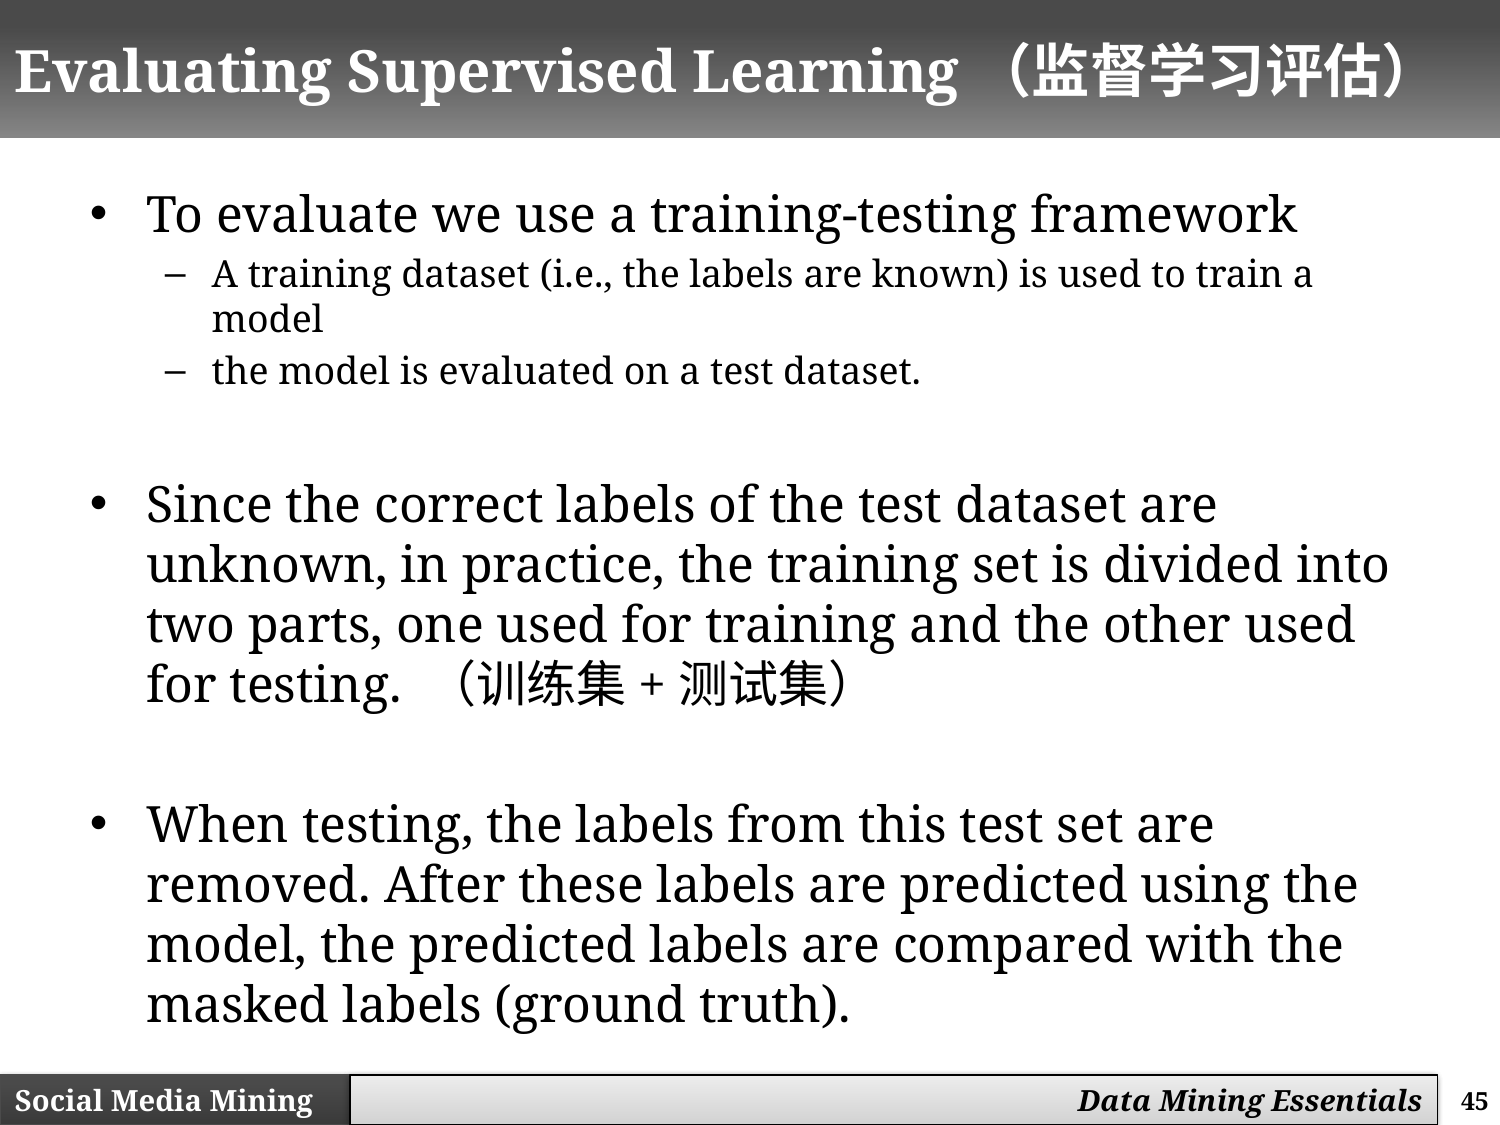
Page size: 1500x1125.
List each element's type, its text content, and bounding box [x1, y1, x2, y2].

list To evaluate we use a training-testing framework A training dataset (i.e., the labels are known) is used to train a model the model is evaluated on a test dataset. Since the correct labels of the test dataset are unknown, in practice, the training set is divided into two parts, one used for training and the other used for testing. （训练集+测试集） When testing, the labels from this test set are removed. After these labels are predicted using the model, the predicted labels are compared with the masked labels (ground truth). [75, 174, 1425, 1048]
title Evaluating Supervised Learning（监督学习评估） [0, 0, 1500, 138]
